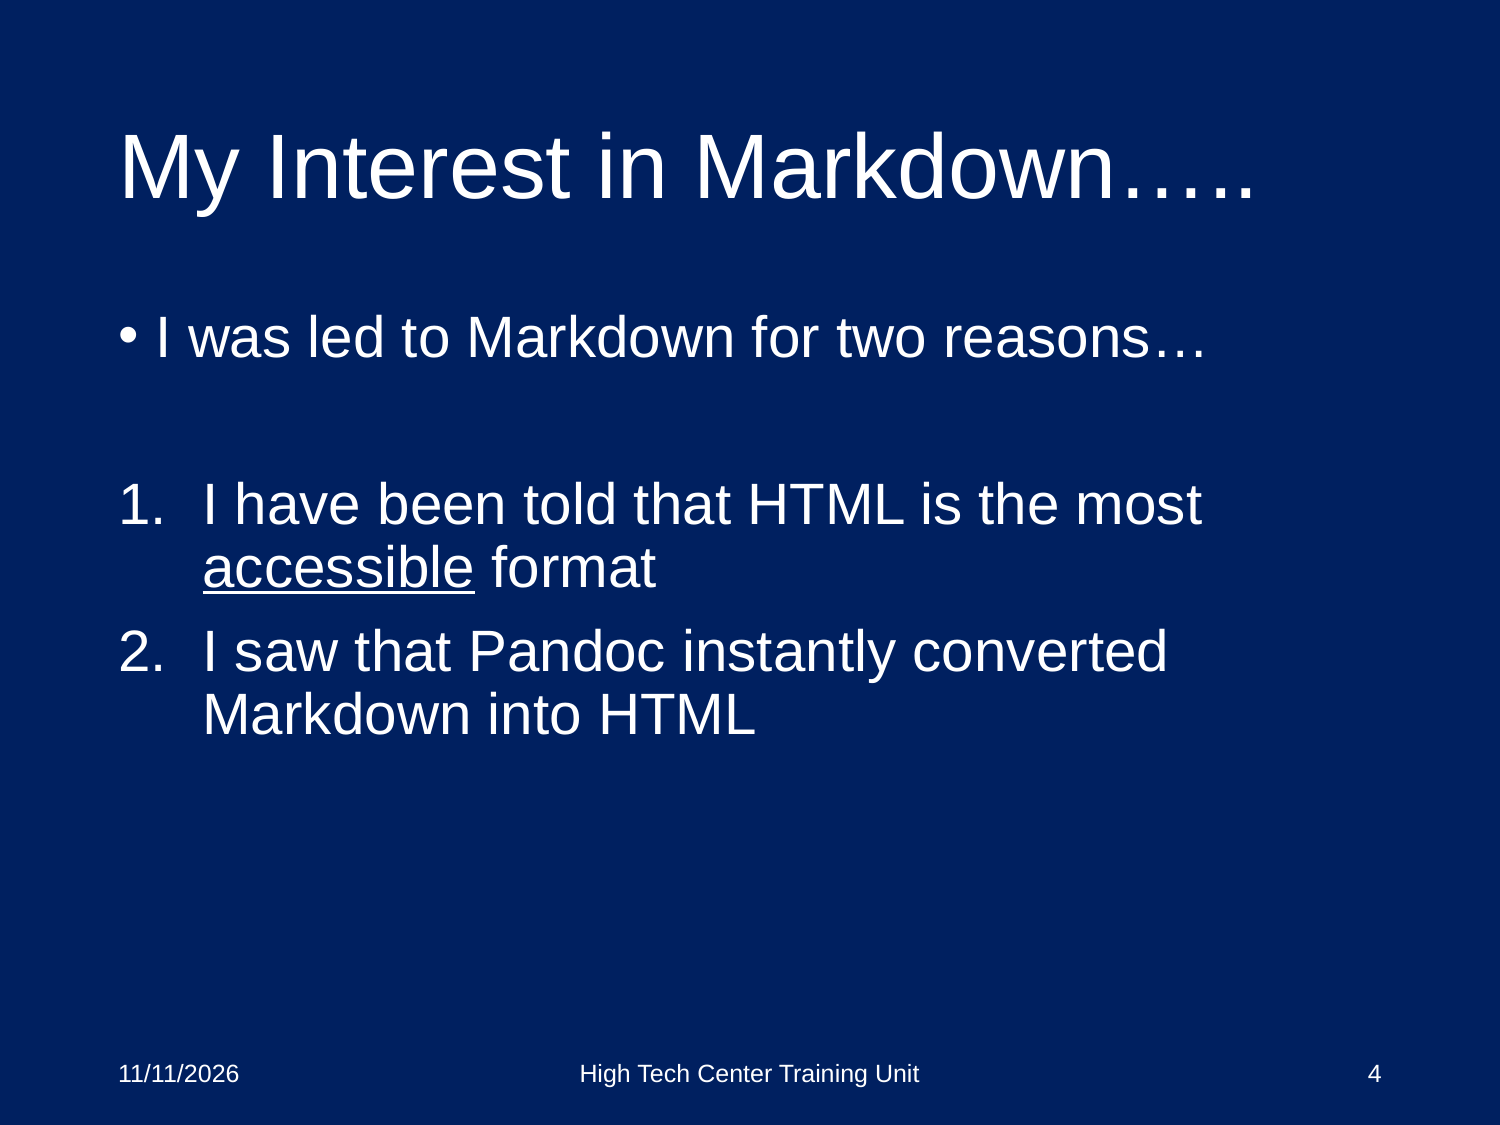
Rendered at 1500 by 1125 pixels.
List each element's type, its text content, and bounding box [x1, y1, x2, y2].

title My Interest in Markdown….. [103, 59, 1397, 278]
footer High Tech Center Training Unit [496, 1042, 1004, 1103]
list I was led to Markdown for two reasons… I have been told that HTML is the most accessible format I saw that Pandoc instantly converted Markdown into HTML [103, 299, 1397, 1014]
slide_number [103, 1042, 441, 1103]
slide_number 4 [1059, 1042, 1397, 1103]
